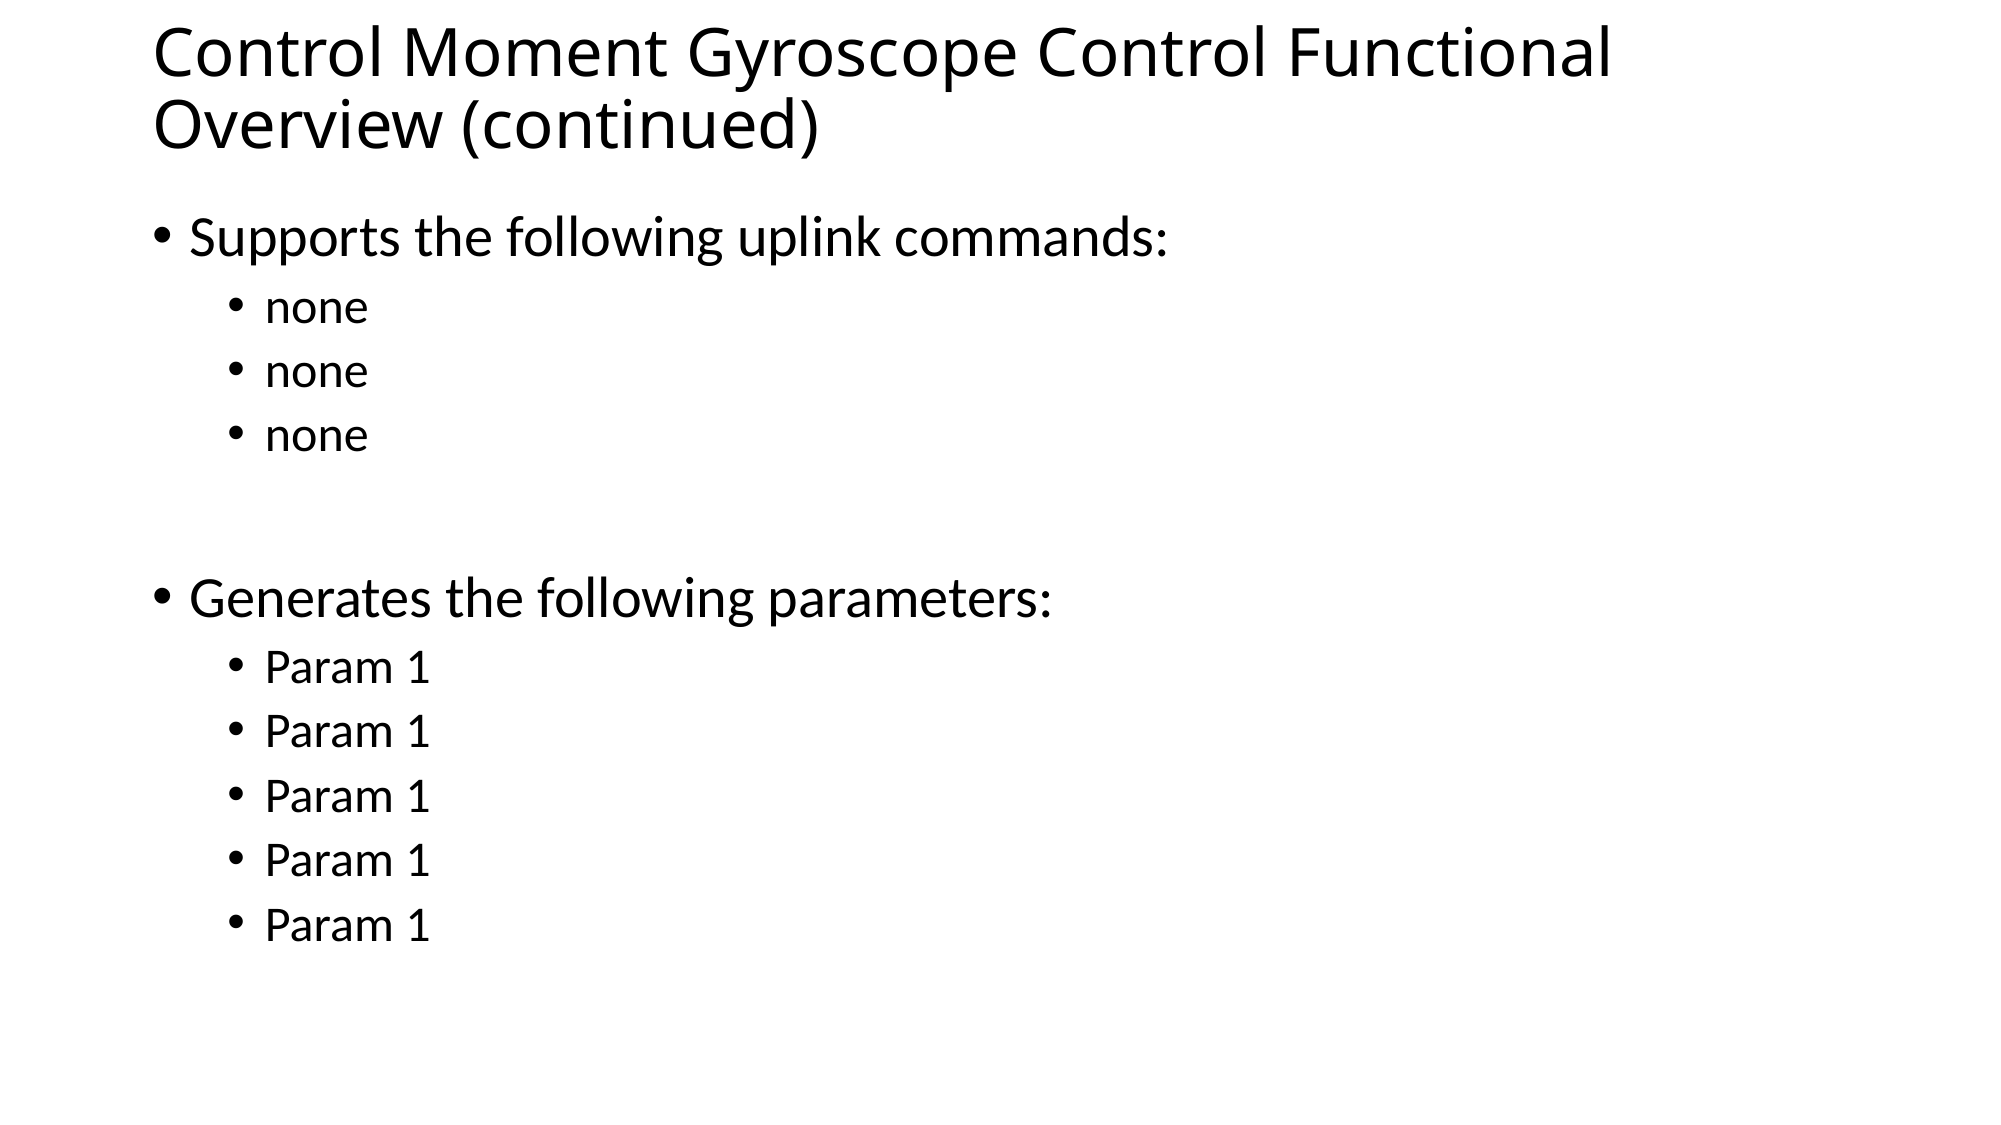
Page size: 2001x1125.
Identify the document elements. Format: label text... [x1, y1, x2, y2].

title Control Moment Gyroscope Control Functional Overview (continued) [137, 10, 1863, 171]
list Supports the following uplink commands: none none none Generates the following parameters: Param 1 Param 1 Param 1 Param 1 Param 1 [137, 199, 1863, 1014]
